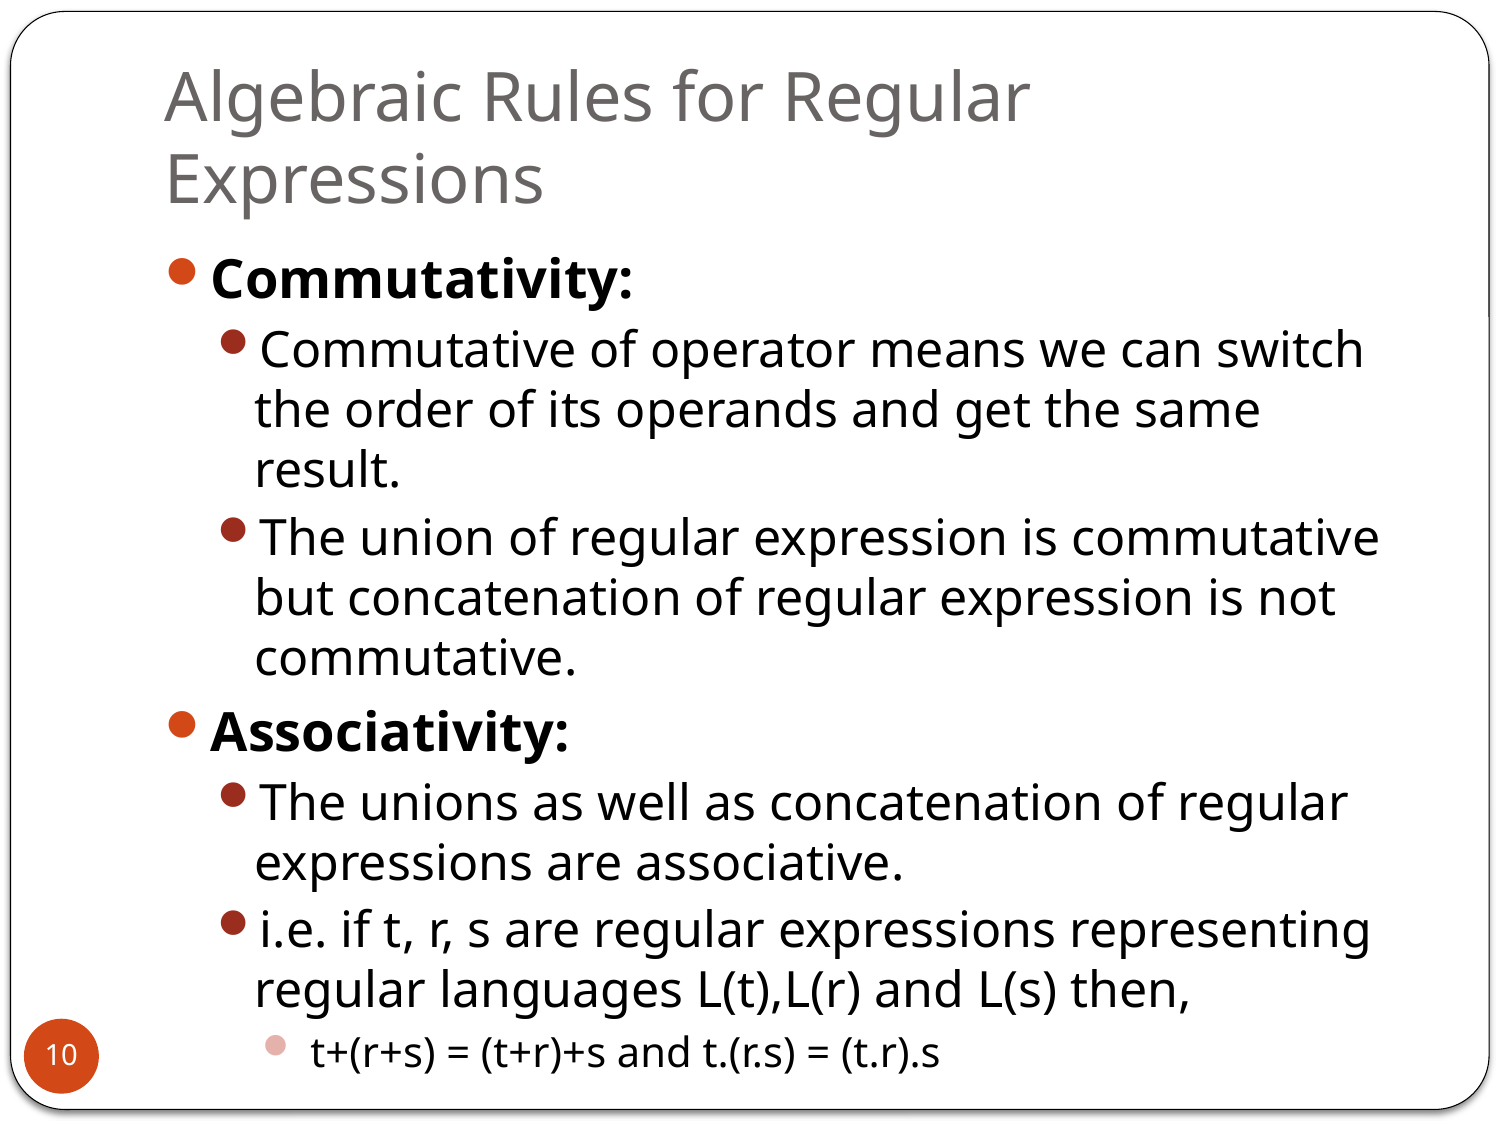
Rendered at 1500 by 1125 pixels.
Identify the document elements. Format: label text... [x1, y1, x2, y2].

list Commutativity: Commutative of operator means we can switch the order of its operands and get the same result. The union of regular expression is commutative but concatenation of regular expression is not commutative. Associativity: The unions as well as concatenation of regular expressions are associative. i.e. if t, r, s are regular expressions representing regular languages L(t),L(r) and L(s) then, t+(r+s) = (t+r)+s and t.(r.s) = (t.r).s [150, 237, 1425, 988]
title Algebraic Rules for Regular Expressions [150, 45, 1425, 233]
slide_number 10 [23, 1018, 99, 1094]
